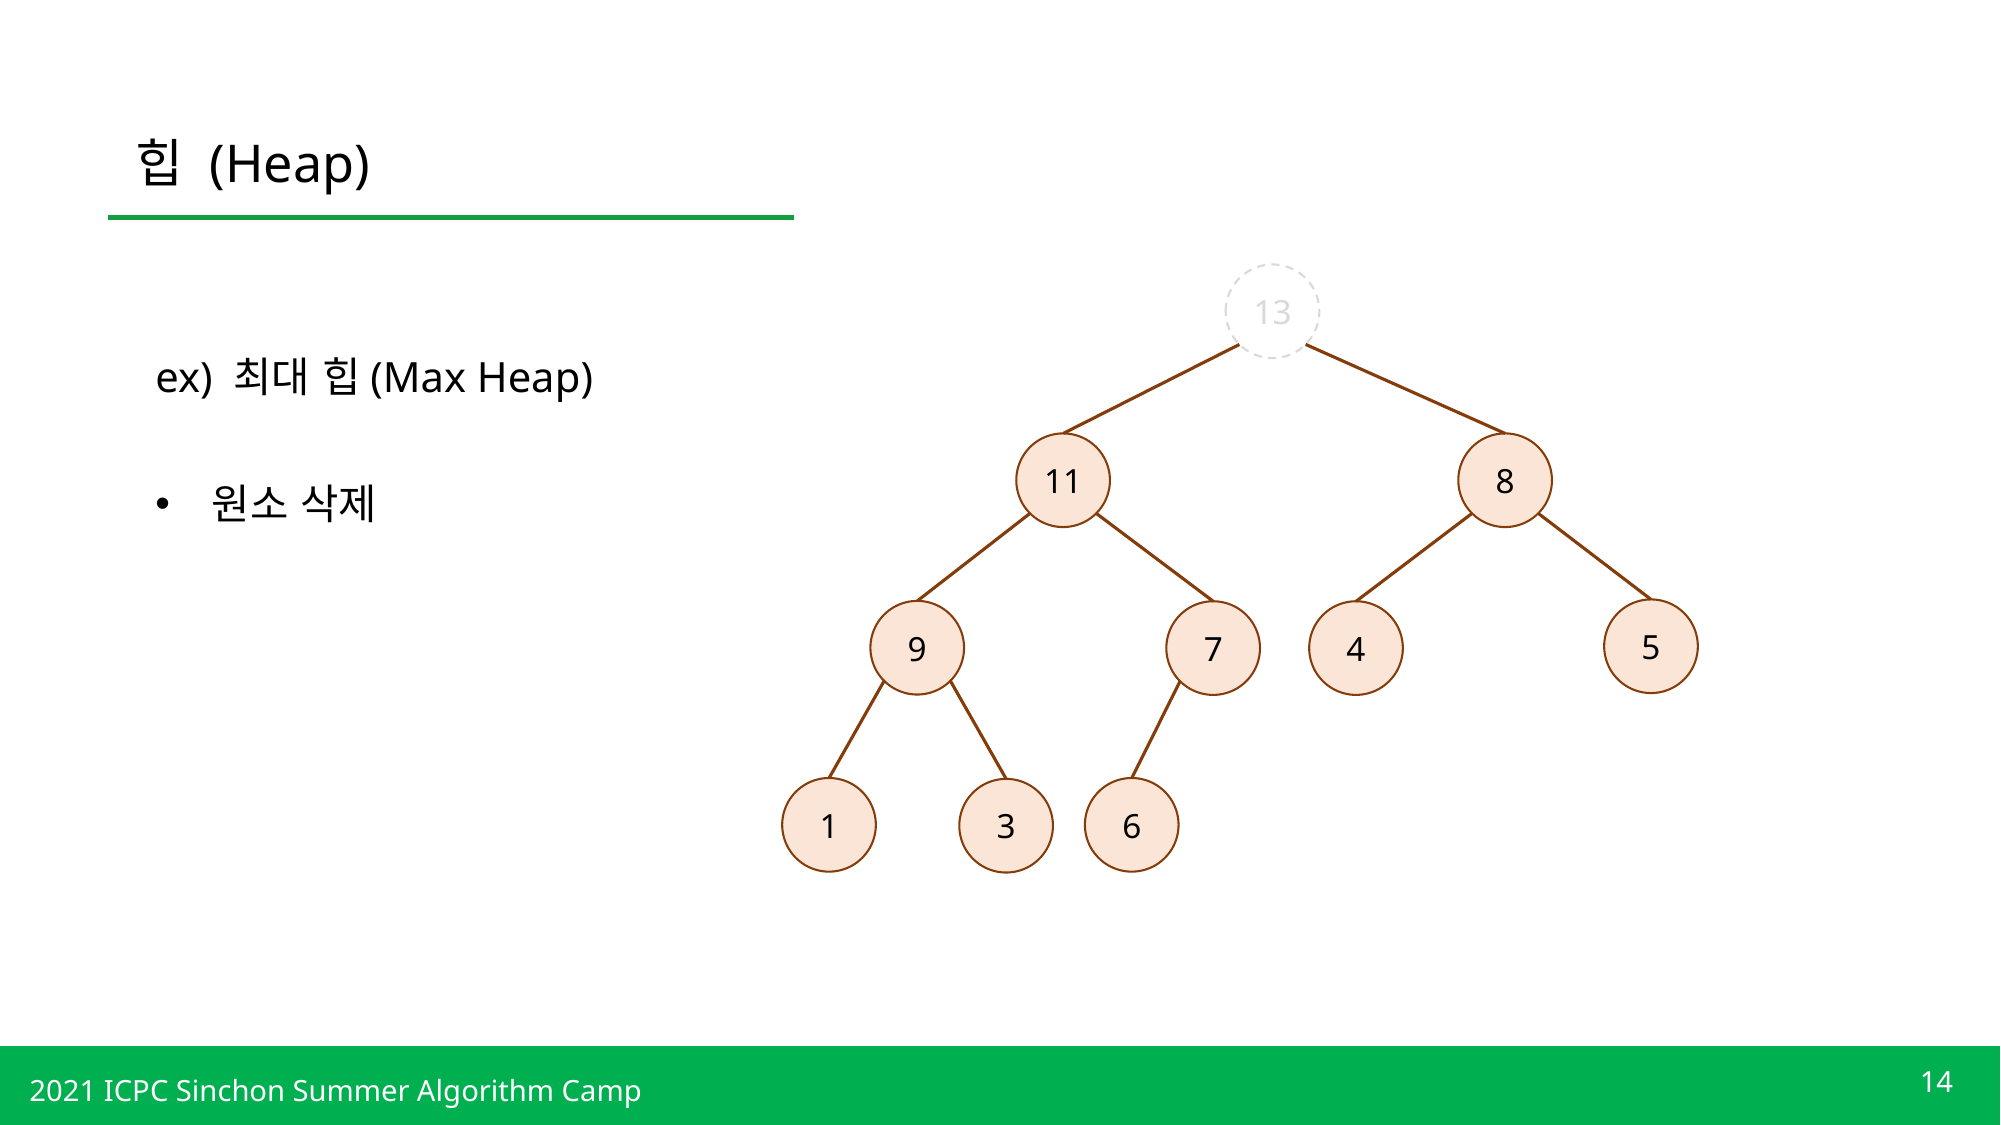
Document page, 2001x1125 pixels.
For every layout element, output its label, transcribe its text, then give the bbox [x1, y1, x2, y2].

text_box 8 [1457, 432, 1554, 529]
text_box ex) 최대 힙(Max Heap) [140, 343, 652, 408]
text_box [950, 680, 1007, 779]
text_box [1305, 344, 1506, 434]
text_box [1096, 513, 1214, 602]
text_box 힙 (Heap) [120, 123, 852, 201]
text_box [917, 513, 1031, 601]
text_box 원소 삭제 [140, 471, 652, 536]
text_box 9 [869, 599, 966, 696]
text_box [1131, 681, 1180, 778]
text_box 5 [1603, 598, 1699, 695]
slide_number 14 [1817, 1053, 1969, 1114]
text_box 3 [958, 777, 1054, 874]
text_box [1063, 344, 1240, 434]
text_box 2021 ICPC Sinchon Summer Algorithm Camp [14, 1064, 880, 1115]
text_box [1538, 513, 1651, 600]
text_box [0, 1046, 2000, 1125]
text_box 13 [1224, 263, 1321, 360]
text_box 11 [1015, 432, 1111, 529]
text_box 6 [1083, 777, 1180, 873]
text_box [1355, 513, 1472, 602]
text_box 7 [1165, 600, 1262, 696]
text_box 4 [1308, 600, 1404, 696]
text_box 1 [781, 777, 877, 873]
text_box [828, 680, 885, 778]
